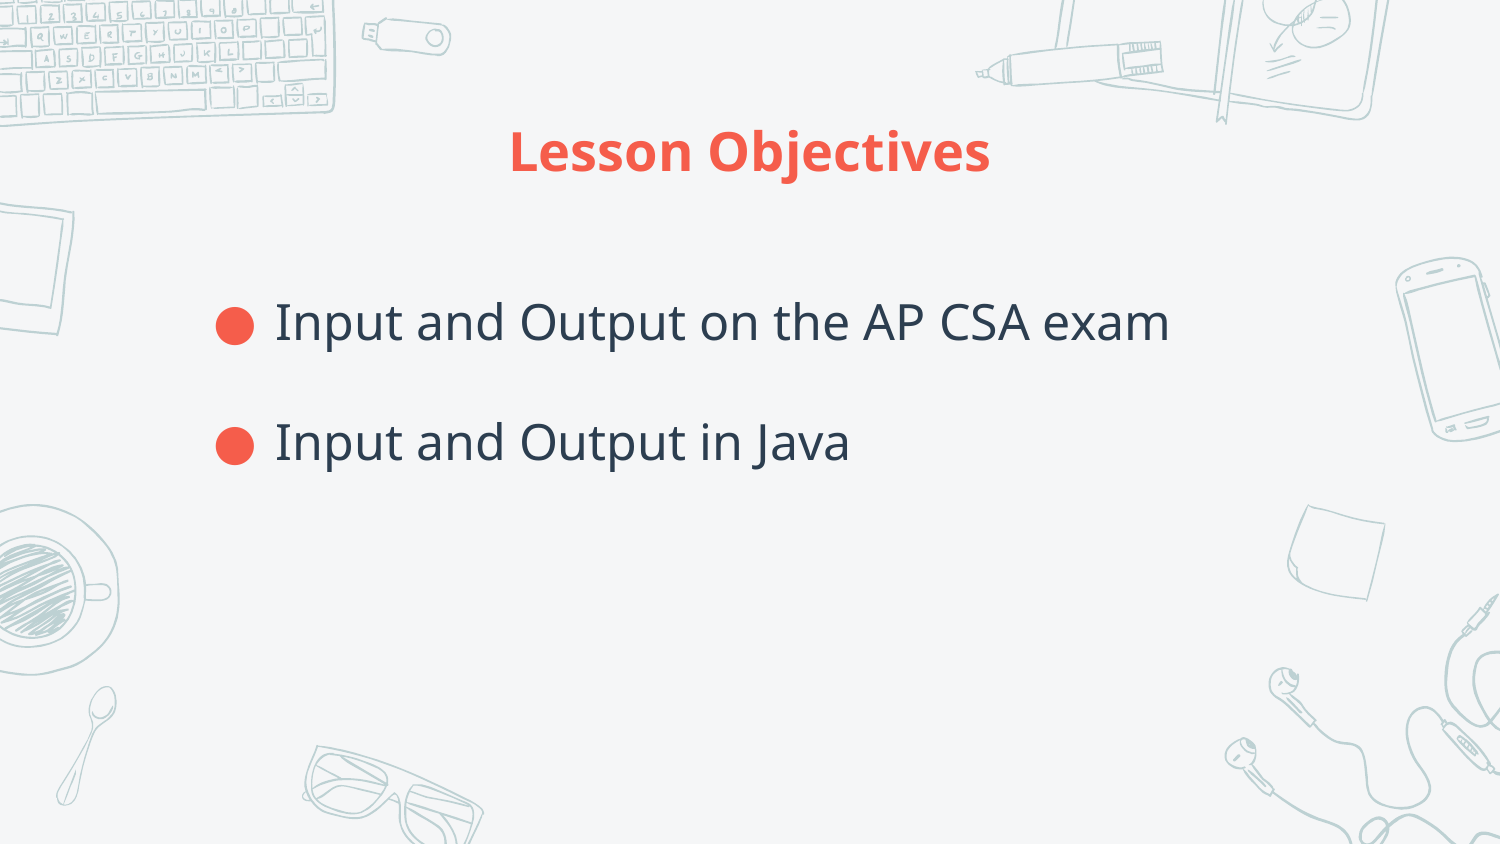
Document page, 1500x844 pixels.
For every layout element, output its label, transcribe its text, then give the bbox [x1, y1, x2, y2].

title Lesson Objectives [185, 102, 1315, 198]
list Input and Output on the AP CSA exam Input and Output in Java [185, 215, 1315, 790]
